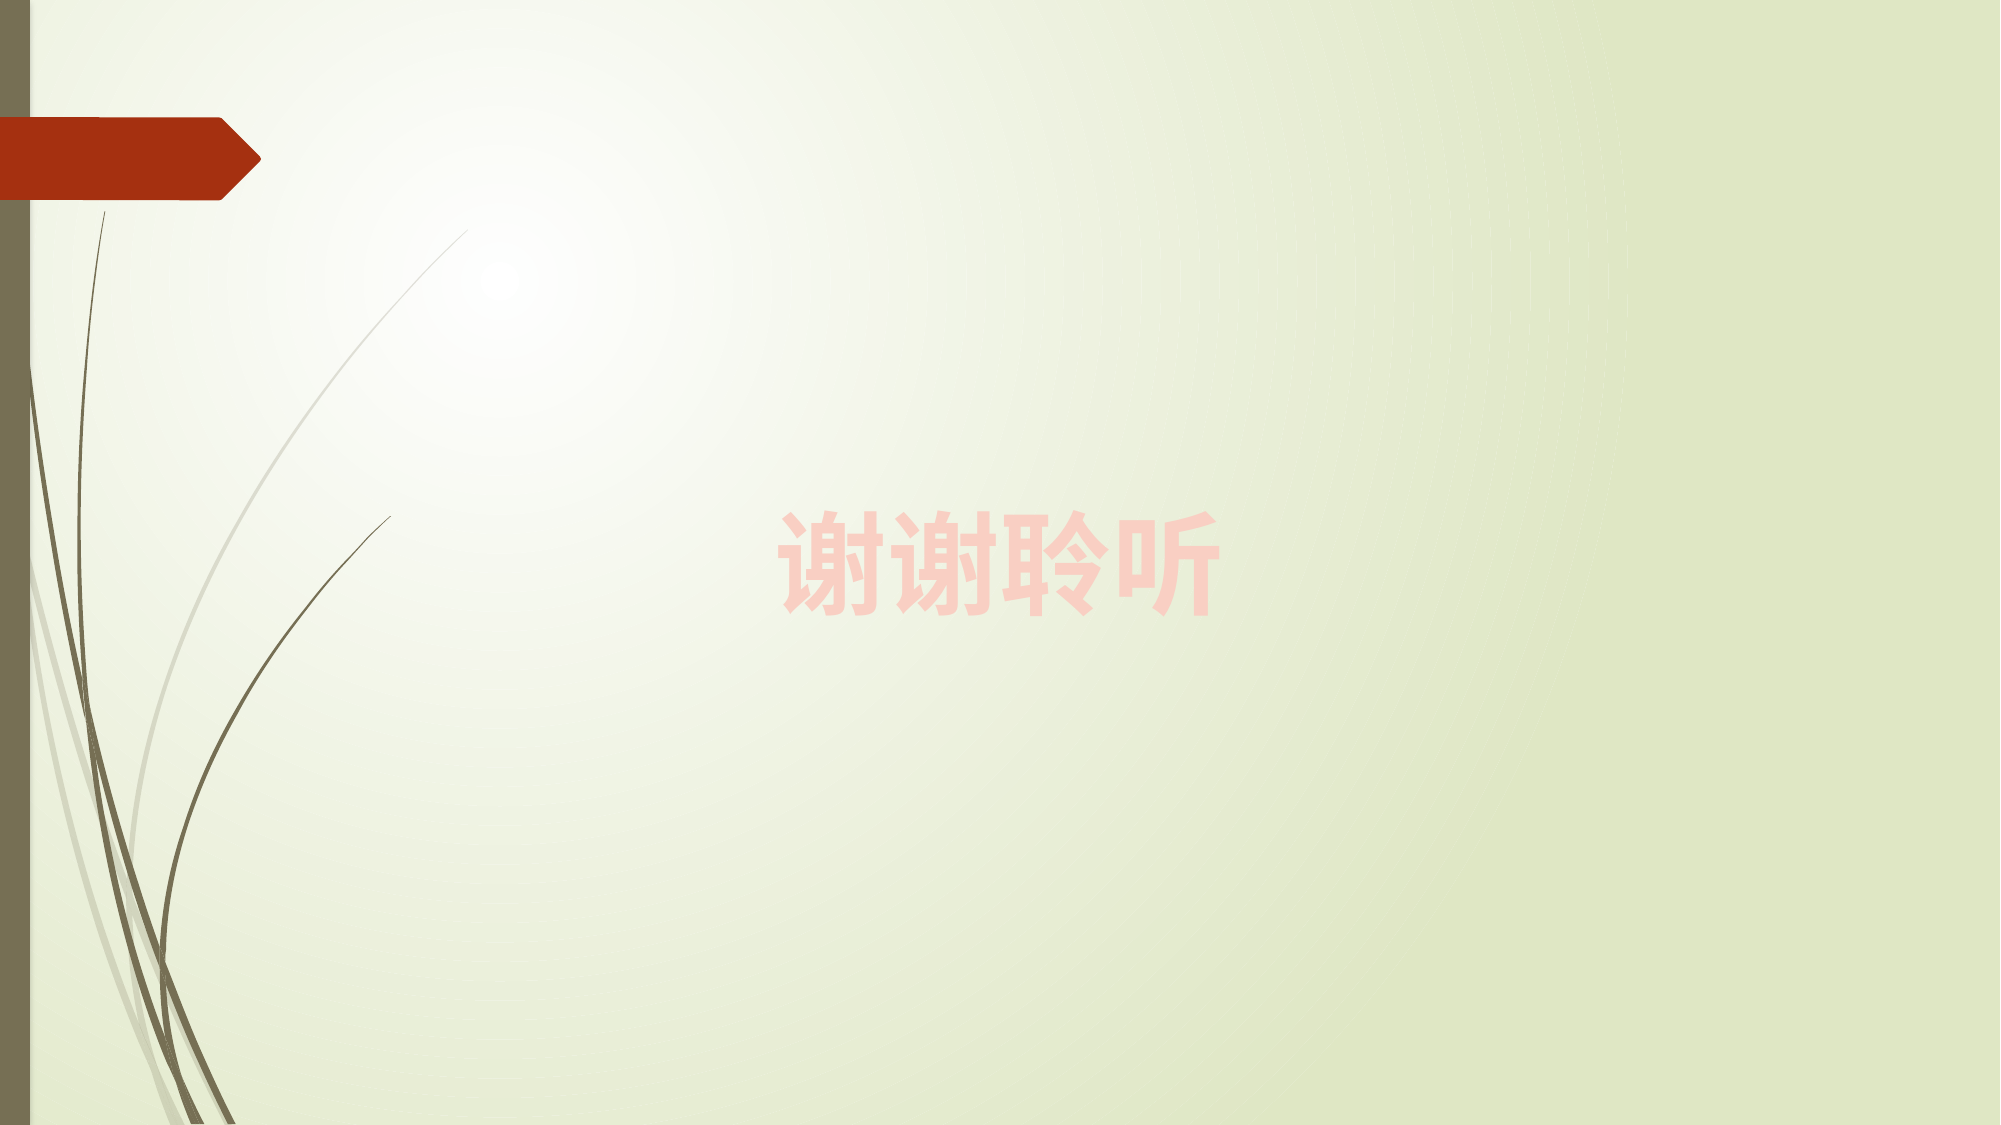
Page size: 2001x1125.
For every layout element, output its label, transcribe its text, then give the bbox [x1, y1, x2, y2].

text_box 谢谢聆听 [759, 486, 1240, 637]
